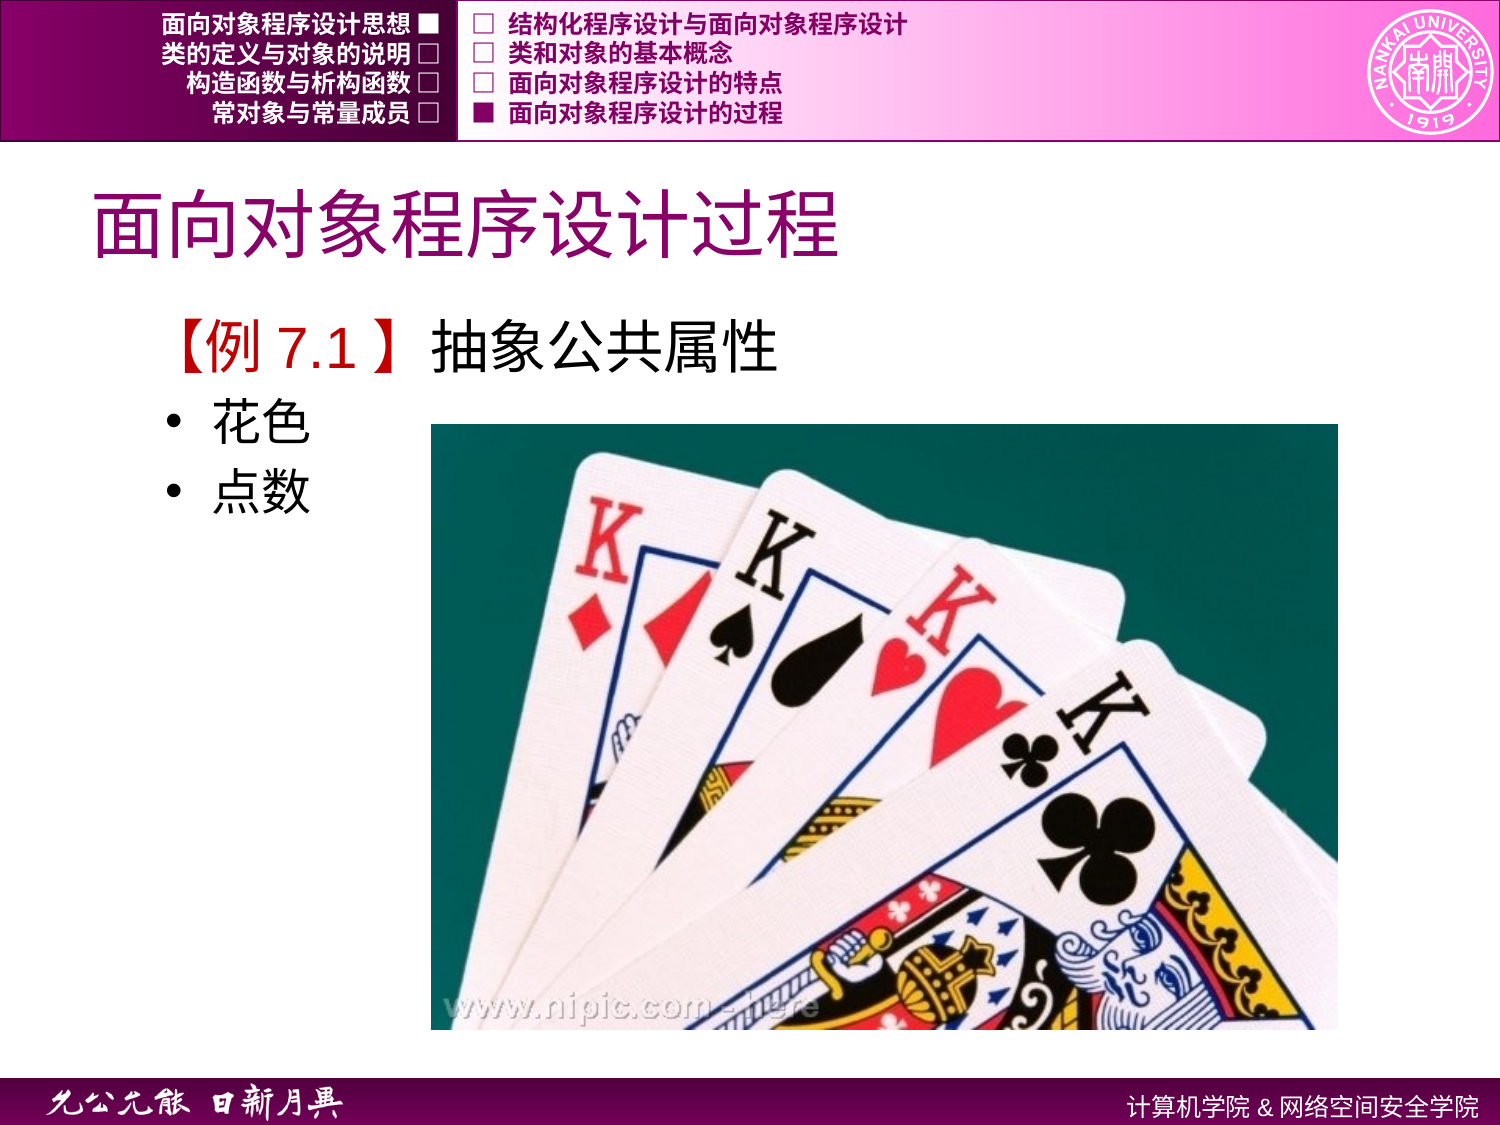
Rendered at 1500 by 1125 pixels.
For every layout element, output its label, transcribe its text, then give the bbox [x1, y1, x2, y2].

text_box 类的定义与对象的说明 □ [0, 36, 455, 66]
text_box □ 结构化程序设计与面向对象程序设计 [455, 7, 1361, 36]
text_box 面向对象程序设计思想 ■ [0, 7, 455, 36]
text_box 构造函数与析构函数 □ [0, 66, 455, 95]
picture [35, 1081, 356, 1122]
text_box □ 类和对象的基本概念 [455, 36, 1361, 66]
text_box ■ 面向对象程序设计的过程 [459, 95, 1361, 129]
picture [430, 424, 1338, 1030]
list 【例7.1】抽象公共属性 花色 点数 [74, 302, 1413, 1009]
text_box □ 面向对象程序设计的特点 [455, 66, 1361, 95]
title 面向对象程序设计过程 [74, 163, 1426, 282]
text_box 常对象与常量成员 □ [0, 95, 459, 129]
